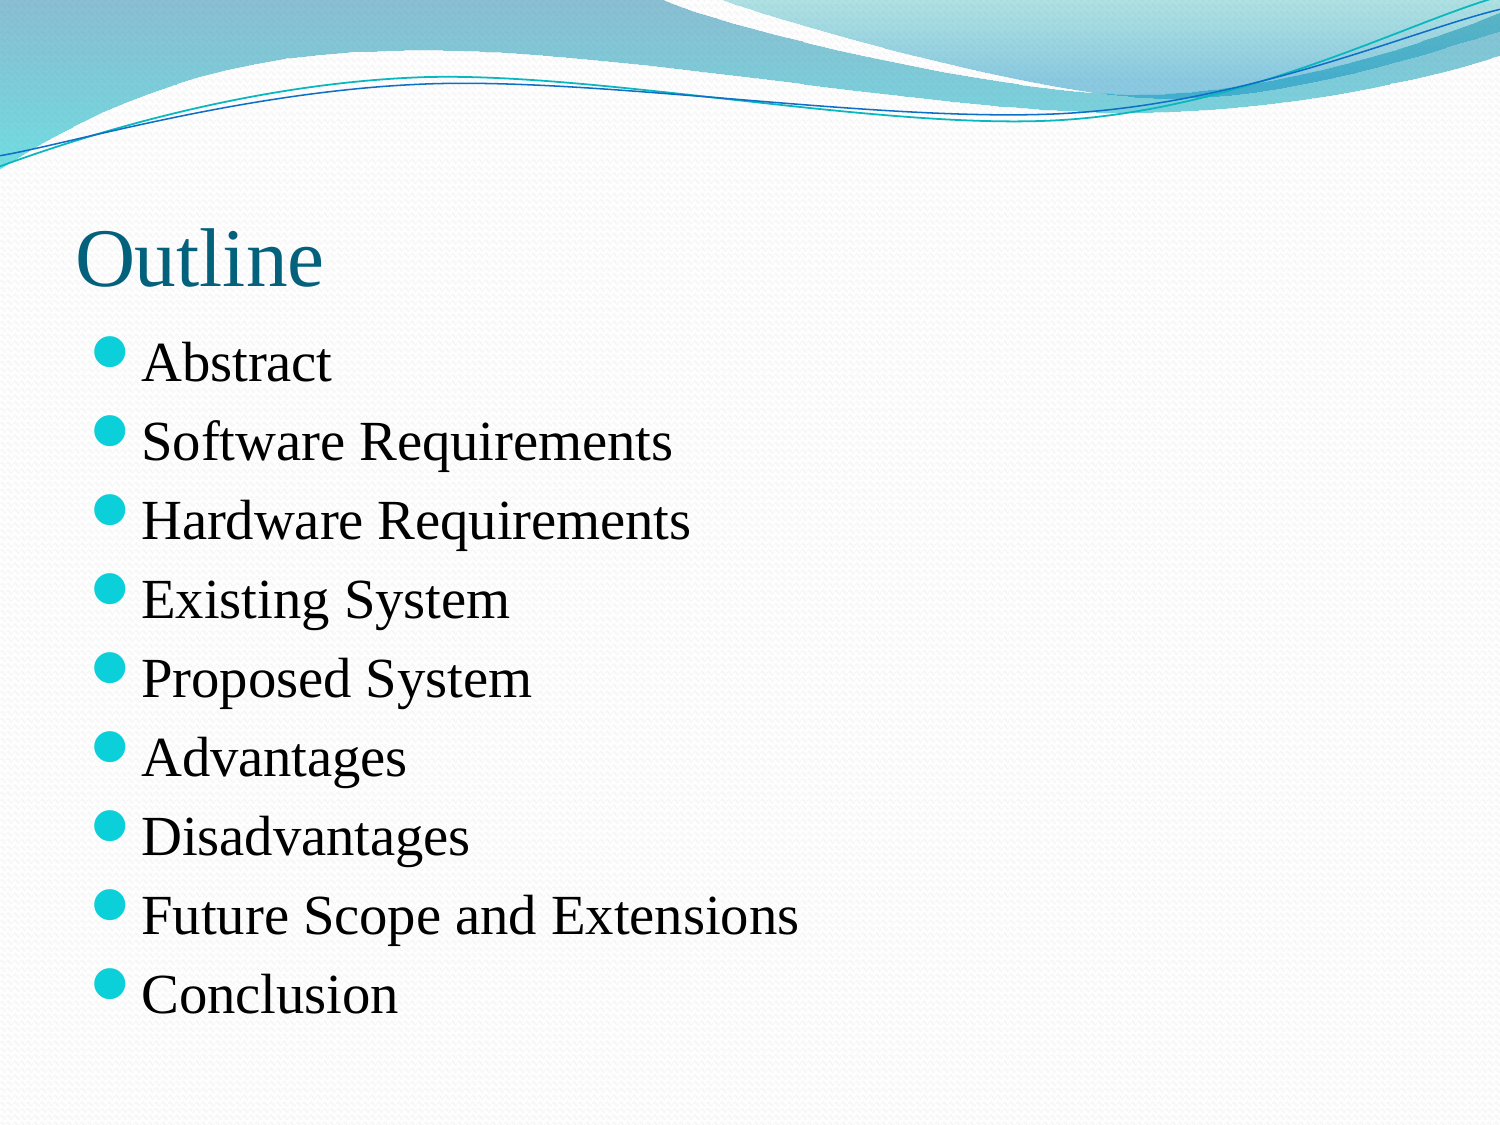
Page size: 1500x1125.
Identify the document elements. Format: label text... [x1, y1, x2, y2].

list Abstract Software Requirements Hardware Requirements Existing System Proposed System Advantages Disadvantages Future Scope and Extensions Conclusion [75, 317, 1425, 1038]
title Outline [75, 115, 1425, 303]
